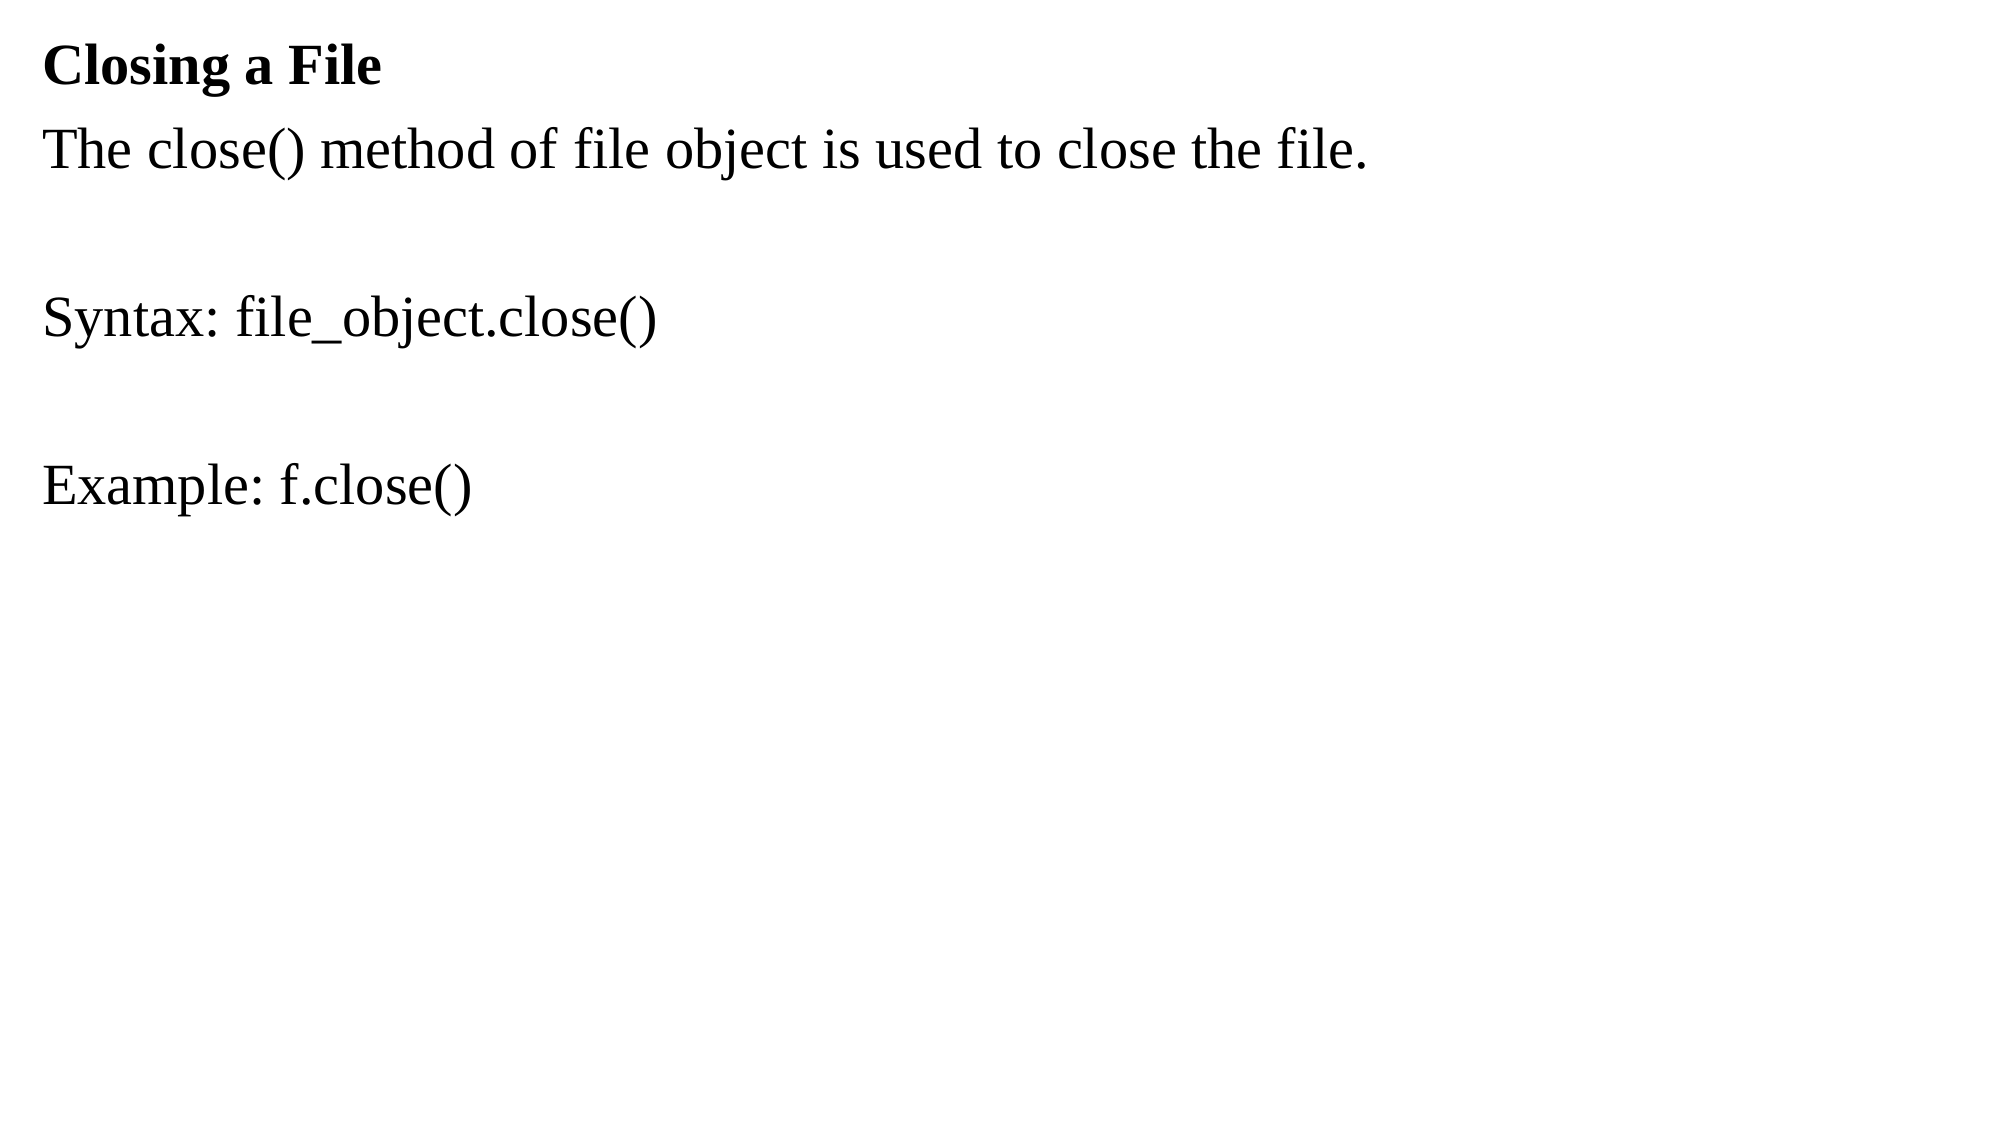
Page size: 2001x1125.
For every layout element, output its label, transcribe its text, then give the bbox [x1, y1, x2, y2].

list Closing a File The close() method of file object is used to close the file. Syntax: file_object.close() Example: f.close() [27, 27, 1971, 1094]
